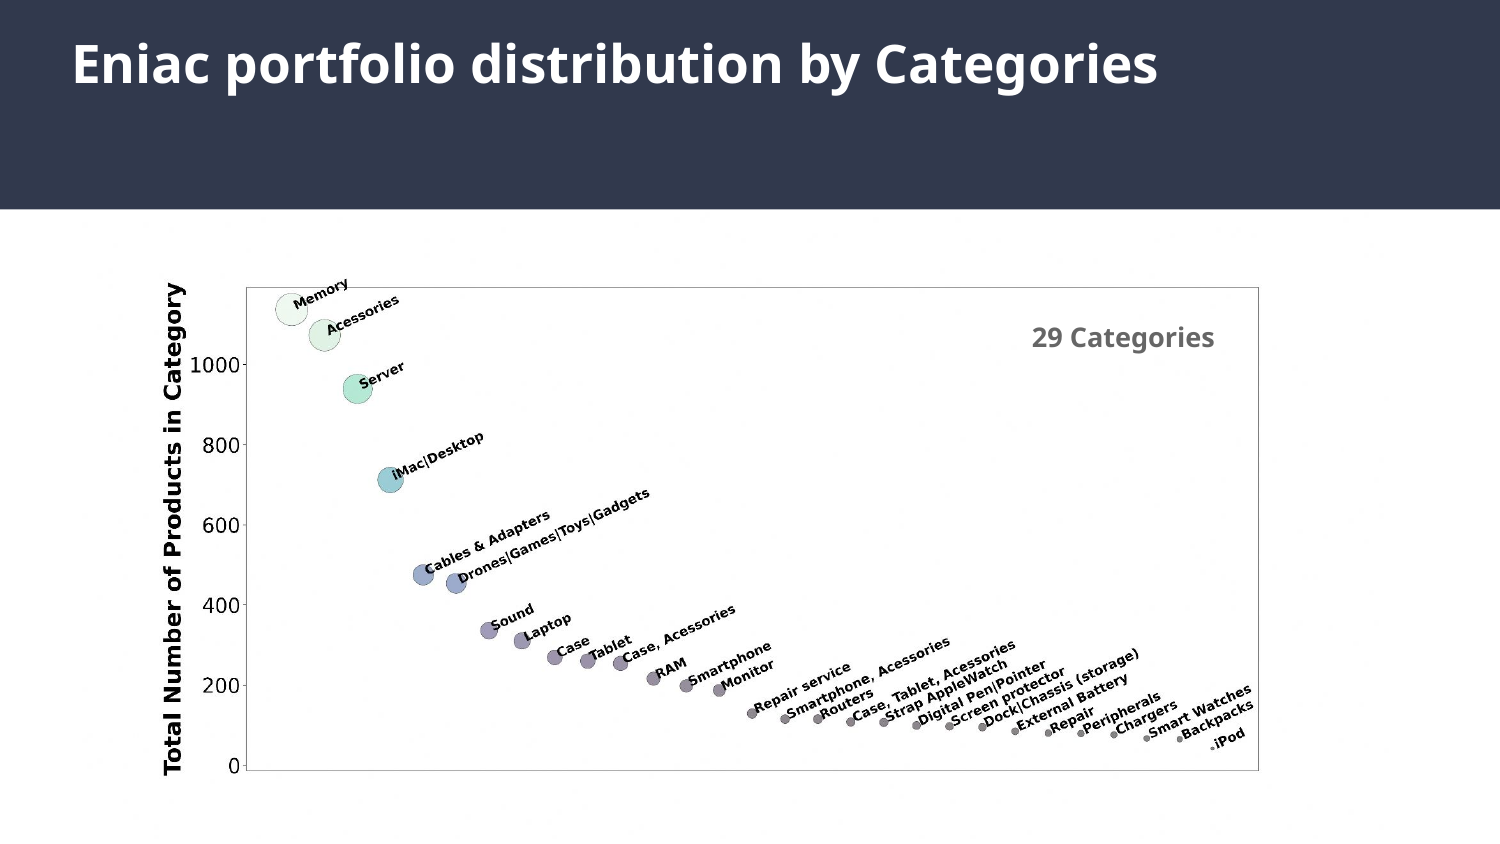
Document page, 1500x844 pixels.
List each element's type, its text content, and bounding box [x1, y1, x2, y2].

title Eniac portfolio distribution by Categories [55, 15, 1454, 110]
picture [82, 211, 1389, 840]
